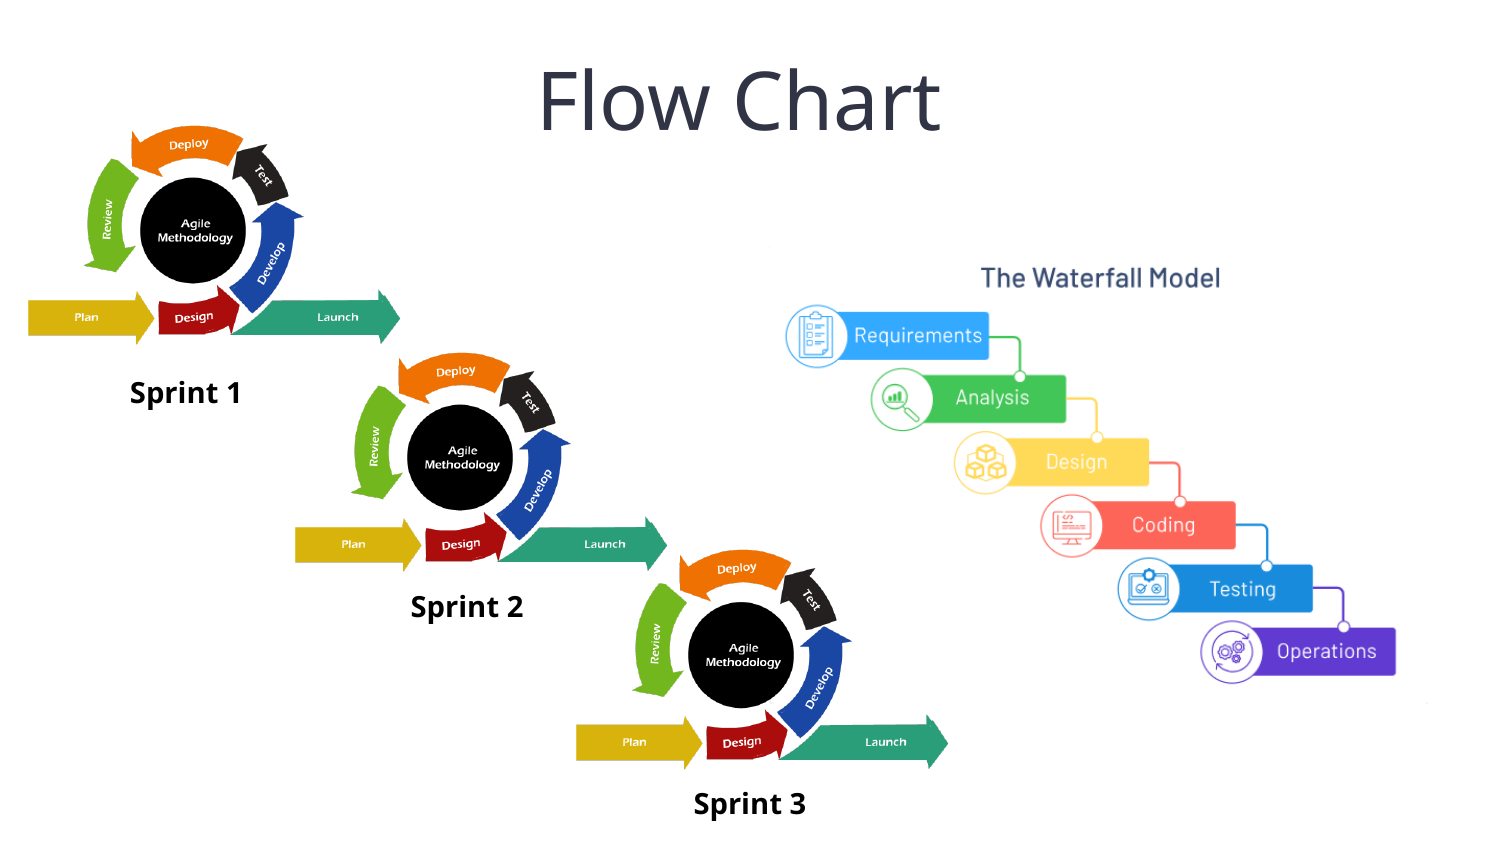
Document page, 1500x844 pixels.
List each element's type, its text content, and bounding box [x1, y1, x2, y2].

text_box Sprint 2 [366, 580, 561, 638]
title Flow Chart [0, 0, 1490, 162]
text_box Sprint 3 [649, 780, 850, 836]
text_box Sprint 1 [86, 359, 281, 425]
picture [18, 118, 1428, 771]
